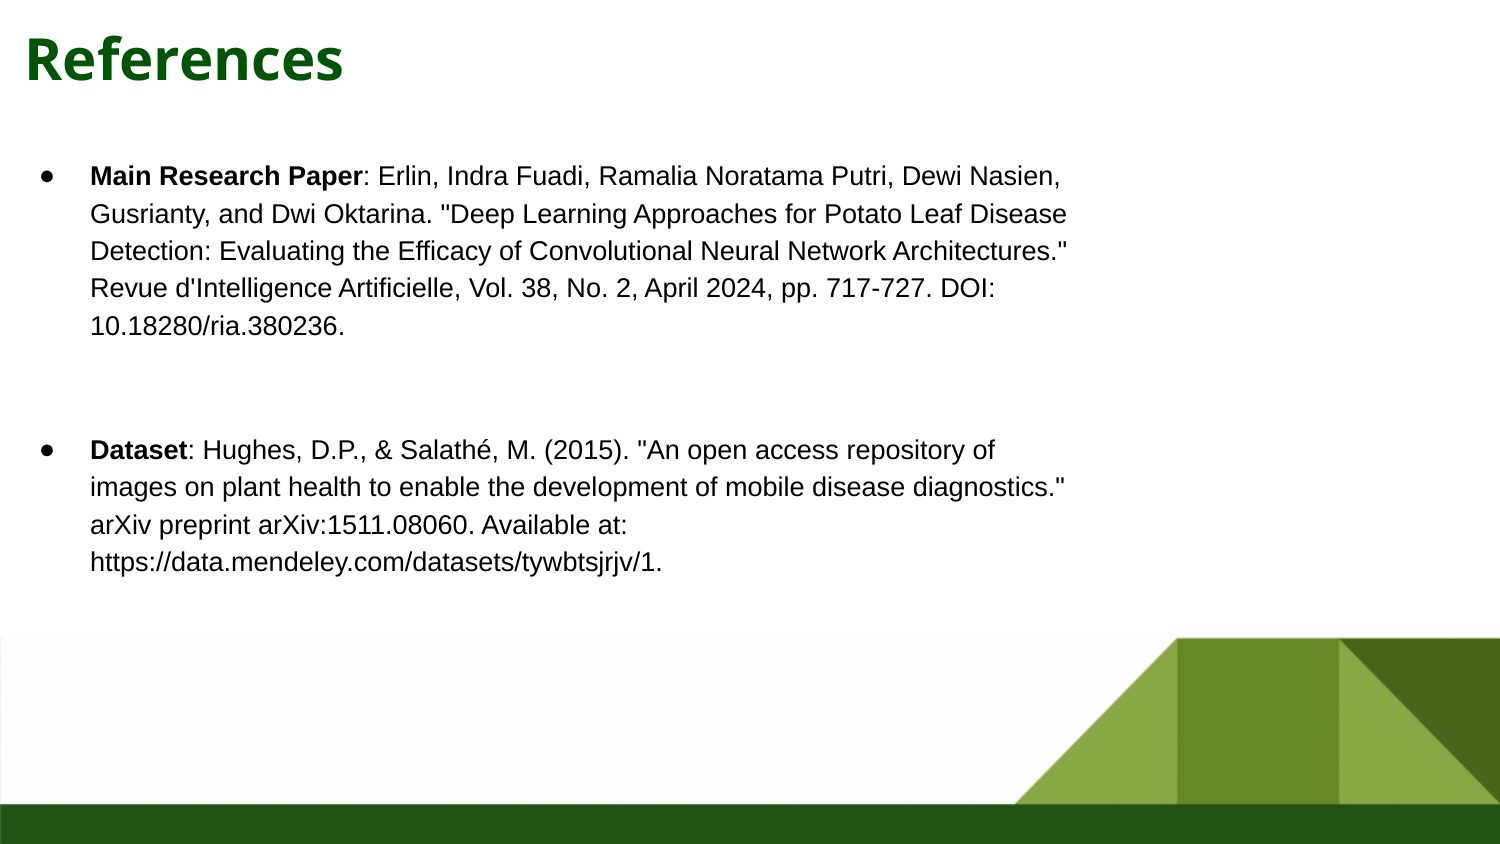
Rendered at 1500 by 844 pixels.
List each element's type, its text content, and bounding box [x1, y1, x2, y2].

title References [9, 7, 1190, 108]
picture [0, 635, 1500, 844]
text_box Main Research Paper: Erlin, Indra Fuadi, Ramalia Noratama Putri, Dewi Nasien, Gusrianty, and Dwi Oktarina. "Deep Learning Approaches for Potato Leaf Disease Detection: Evaluating the Efficacy of Convolutional Neural Network Architectures." Revue d'Intelligence Artificielle, Vol. 38, No. 2, April 2024, pp. 717-727. DOI: 10.18280/ria.380236. Dataset: Hughes, D.P., & Salathé, M. (2015). "An open access repository of images on plant health to enable the development of mobile disease diagnostics." arXiv preprint arXiv:1511.08060. Available at: https://data.mendeley.com/datasets/tywbtsjrjv/1. [0, 138, 1087, 634]
